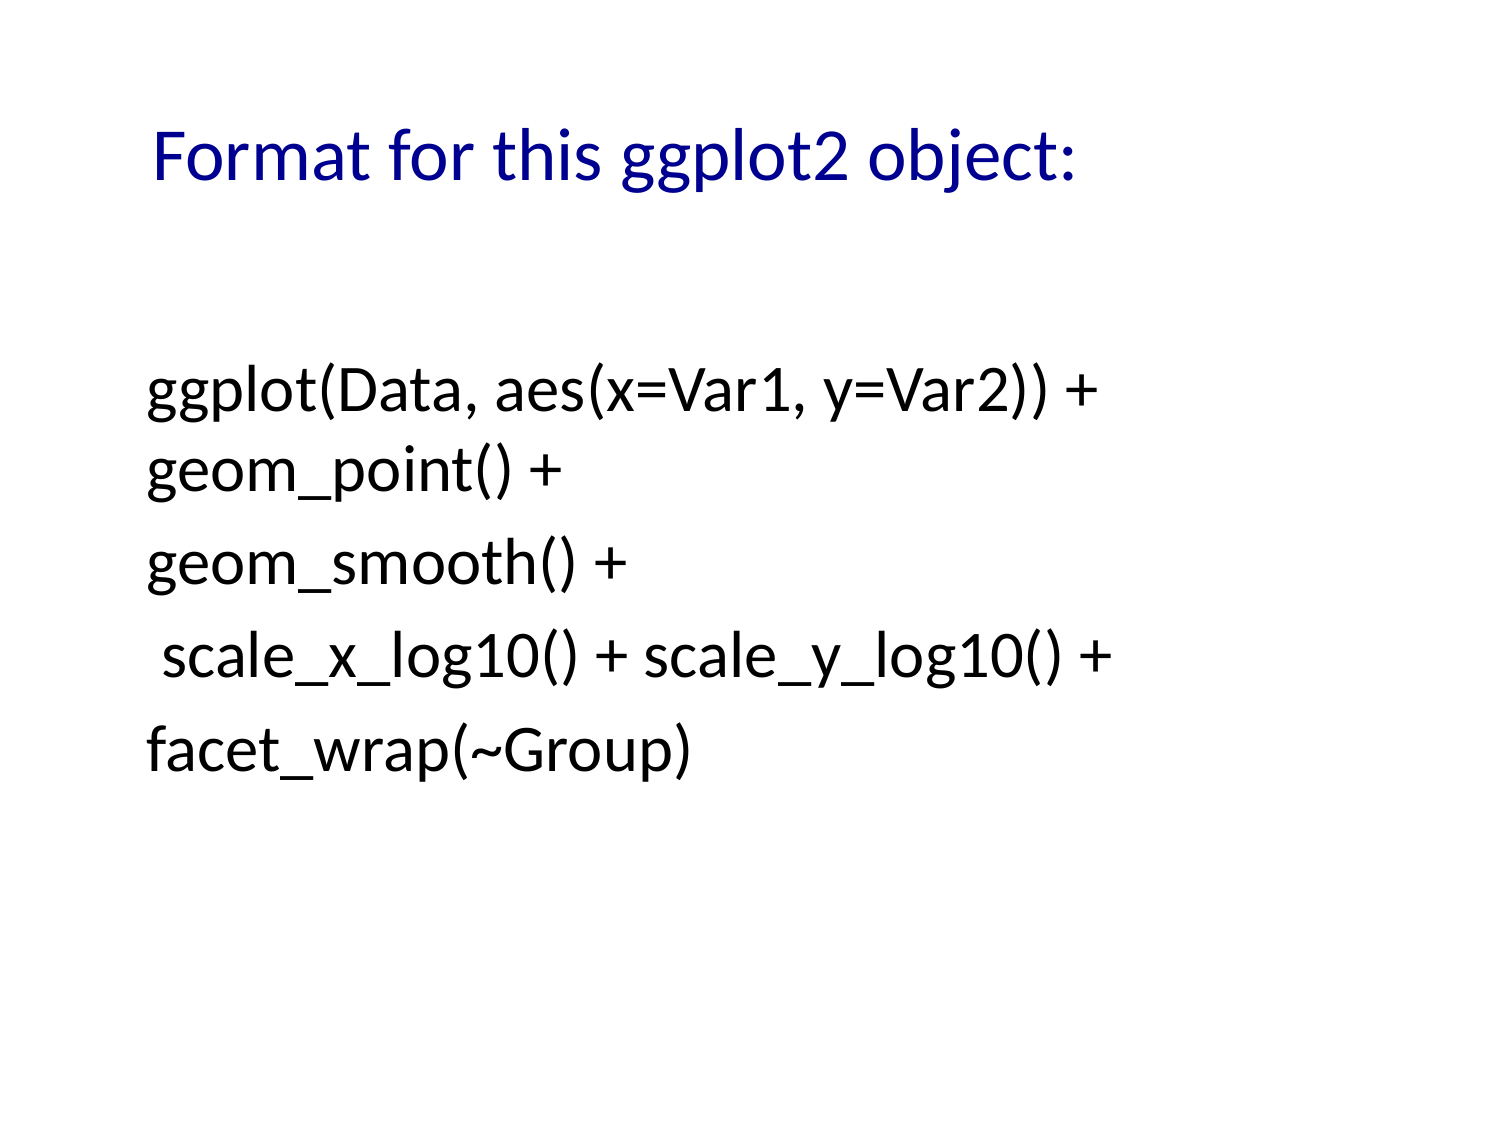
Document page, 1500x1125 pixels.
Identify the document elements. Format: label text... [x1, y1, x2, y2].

text_box Format for this ggplot2 object: [137, 98, 1095, 249]
list ggplot(Data, aes(x=Var1, y=Var2)) + geom_point() + geom_smooth() + scale_x_log10() + scale_y_log10() + facet_wrap(~Group) [131, 243, 1375, 987]
